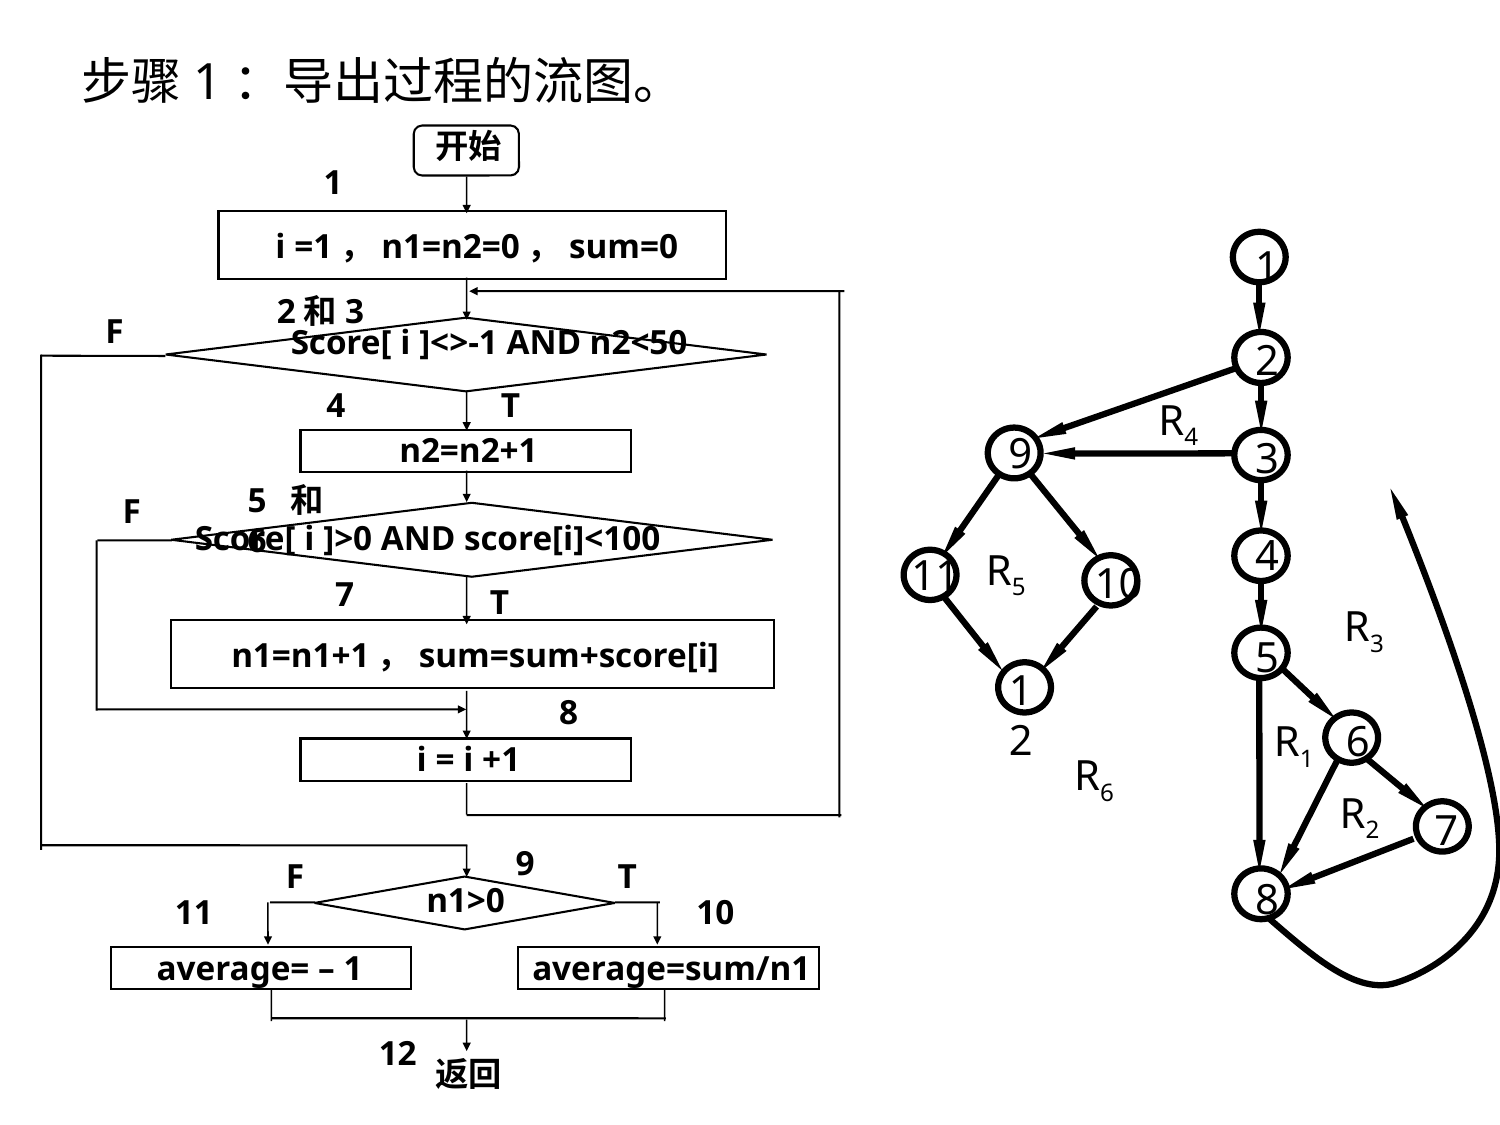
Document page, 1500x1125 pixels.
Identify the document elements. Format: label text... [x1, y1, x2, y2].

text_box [903, 231, 1500, 995]
text_box 步骤1：导出过程的流图。 [66, 42, 699, 118]
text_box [41, 125, 880, 1092]
